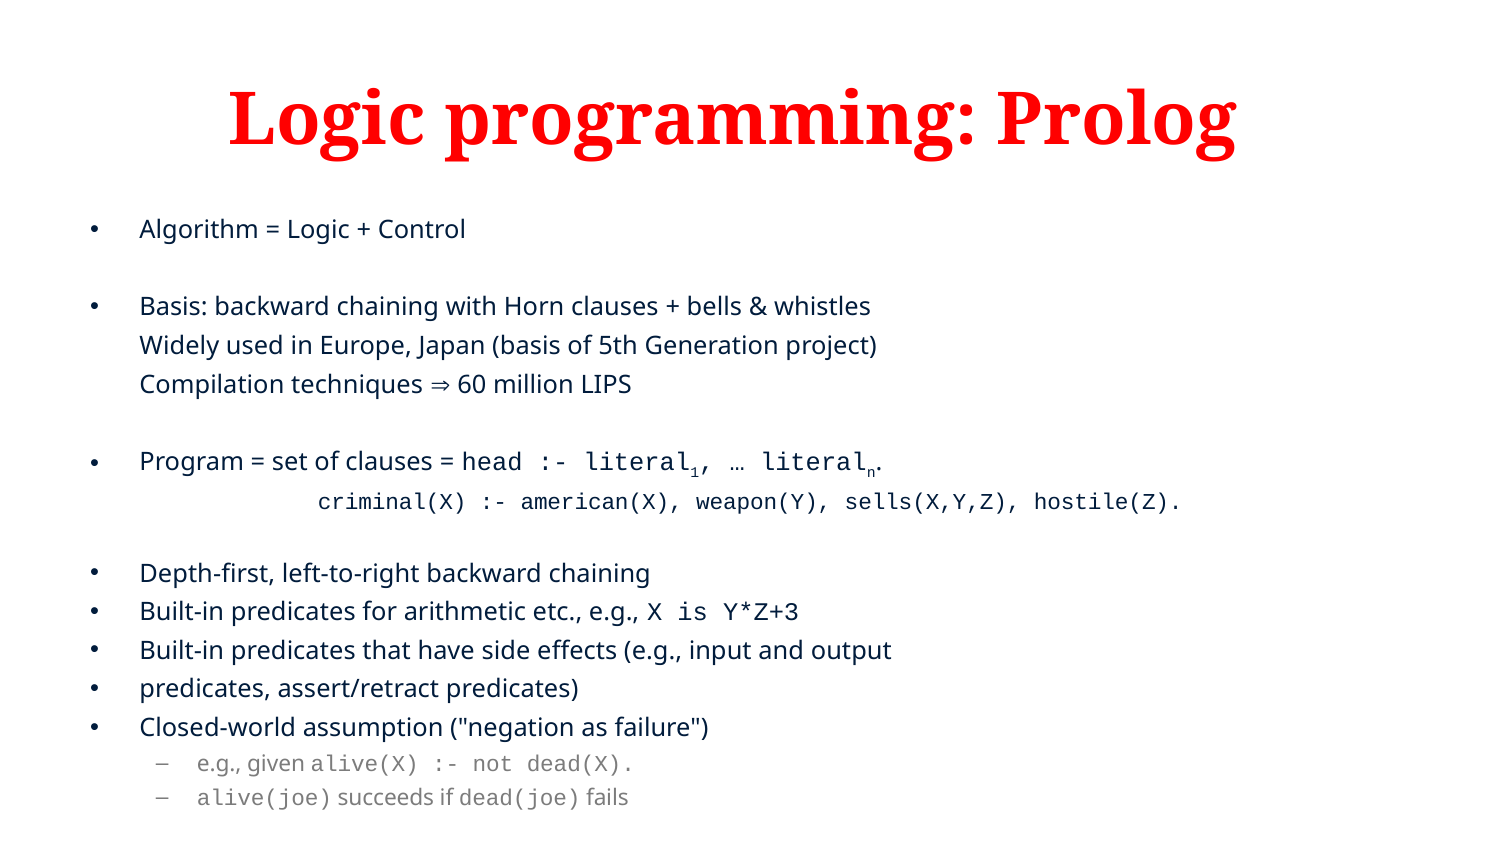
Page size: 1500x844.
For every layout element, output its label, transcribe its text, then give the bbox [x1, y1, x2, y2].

title Logic programming: Prolog [41, 64, 1425, 180]
list Algorithm = Logic + Control Basis: backward chaining with Horn clauses + bells & whistles Widely used in Europe, Japan (basis of 5th Generation project) Compilation techniques  60 million LIPS Program = set of clauses = head :- literal1, … literaln. criminal(X) :- american(X), weapon(Y), sells(X,Y,Z), hostile(Z). Depth-first, left-to-right backward chaining Built-in predicates for arithmetic etc., e.g., X is Y*Z+3 Built-in predicates that have side effects (e.g., input and output predicates, assert/retract predicates) Closed-world assumption ("negation as failure") e.g., given alive(X) :- not dead(X). alive(joe) succeeds if dead(joe) fails [75, 202, 1425, 826]
